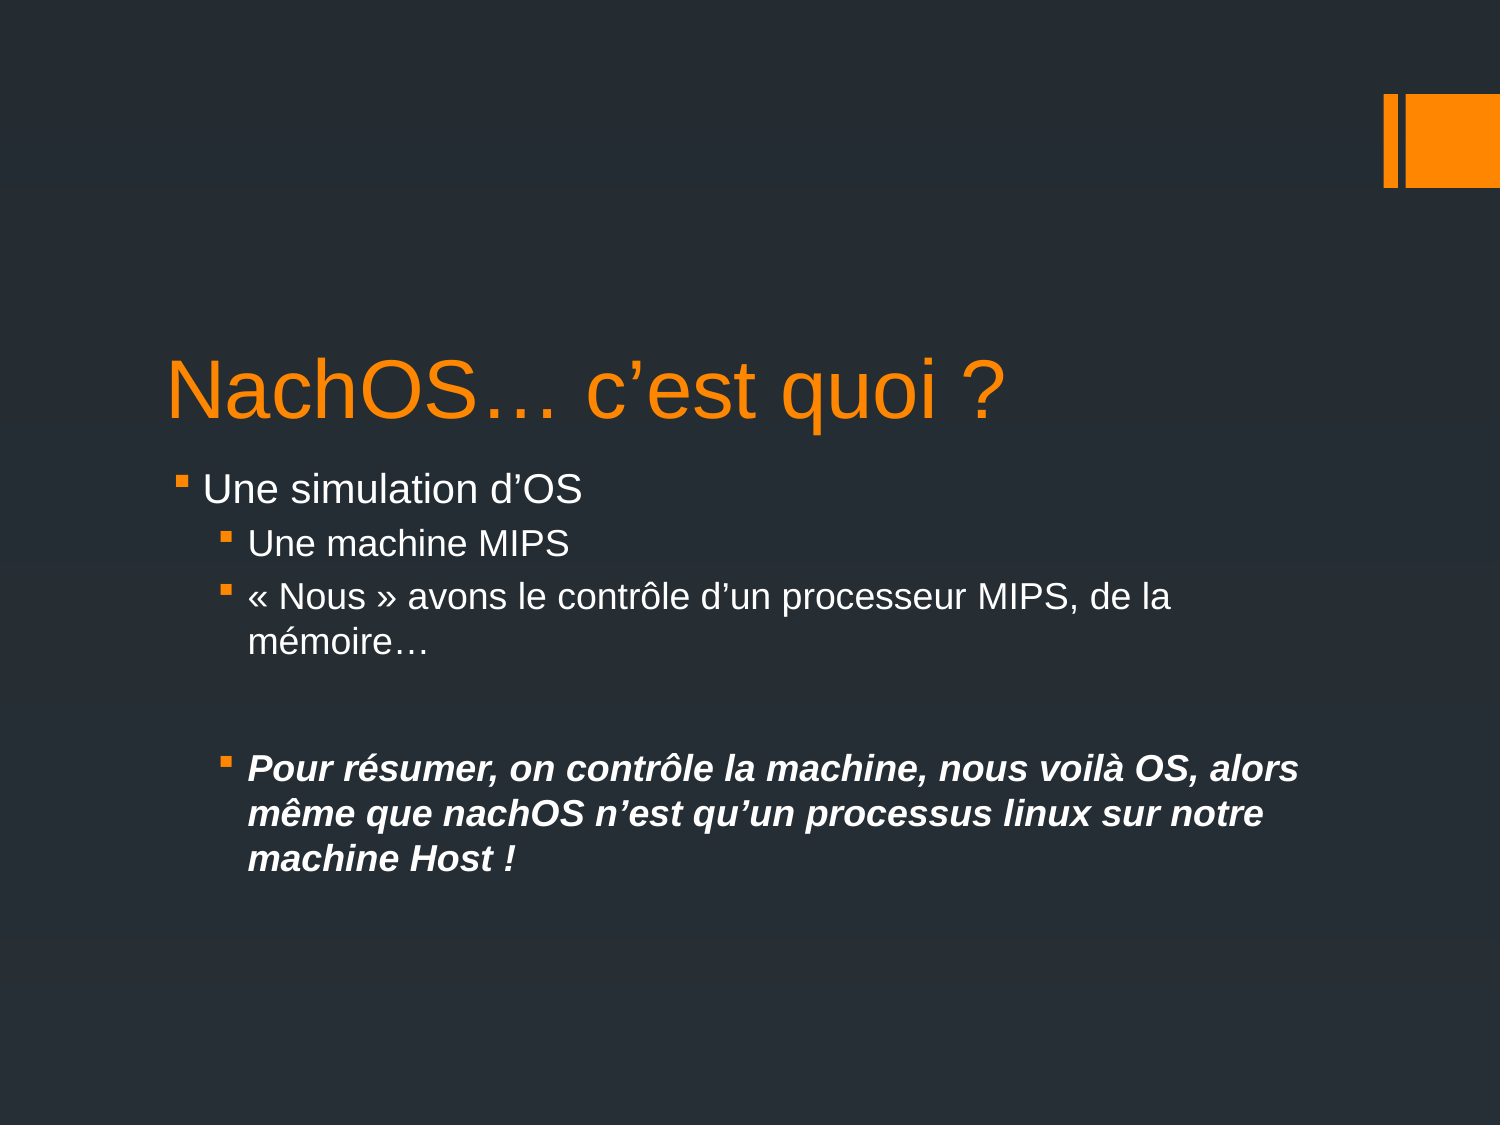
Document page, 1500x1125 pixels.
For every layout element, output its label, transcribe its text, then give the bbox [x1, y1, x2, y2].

list Une simulation d’OS Une machine MIPS « Nous » avons le contrôle d’un processeur MIPS, de la mémoire… Pour résumer, on contrôle la machine, nous voilà OS, alors même que nachOS n’est qu’un processus linux sur notre machine Host ! [150, 454, 1350, 1035]
title NachOS… c’est quoi ? [150, 253, 1350, 443]
